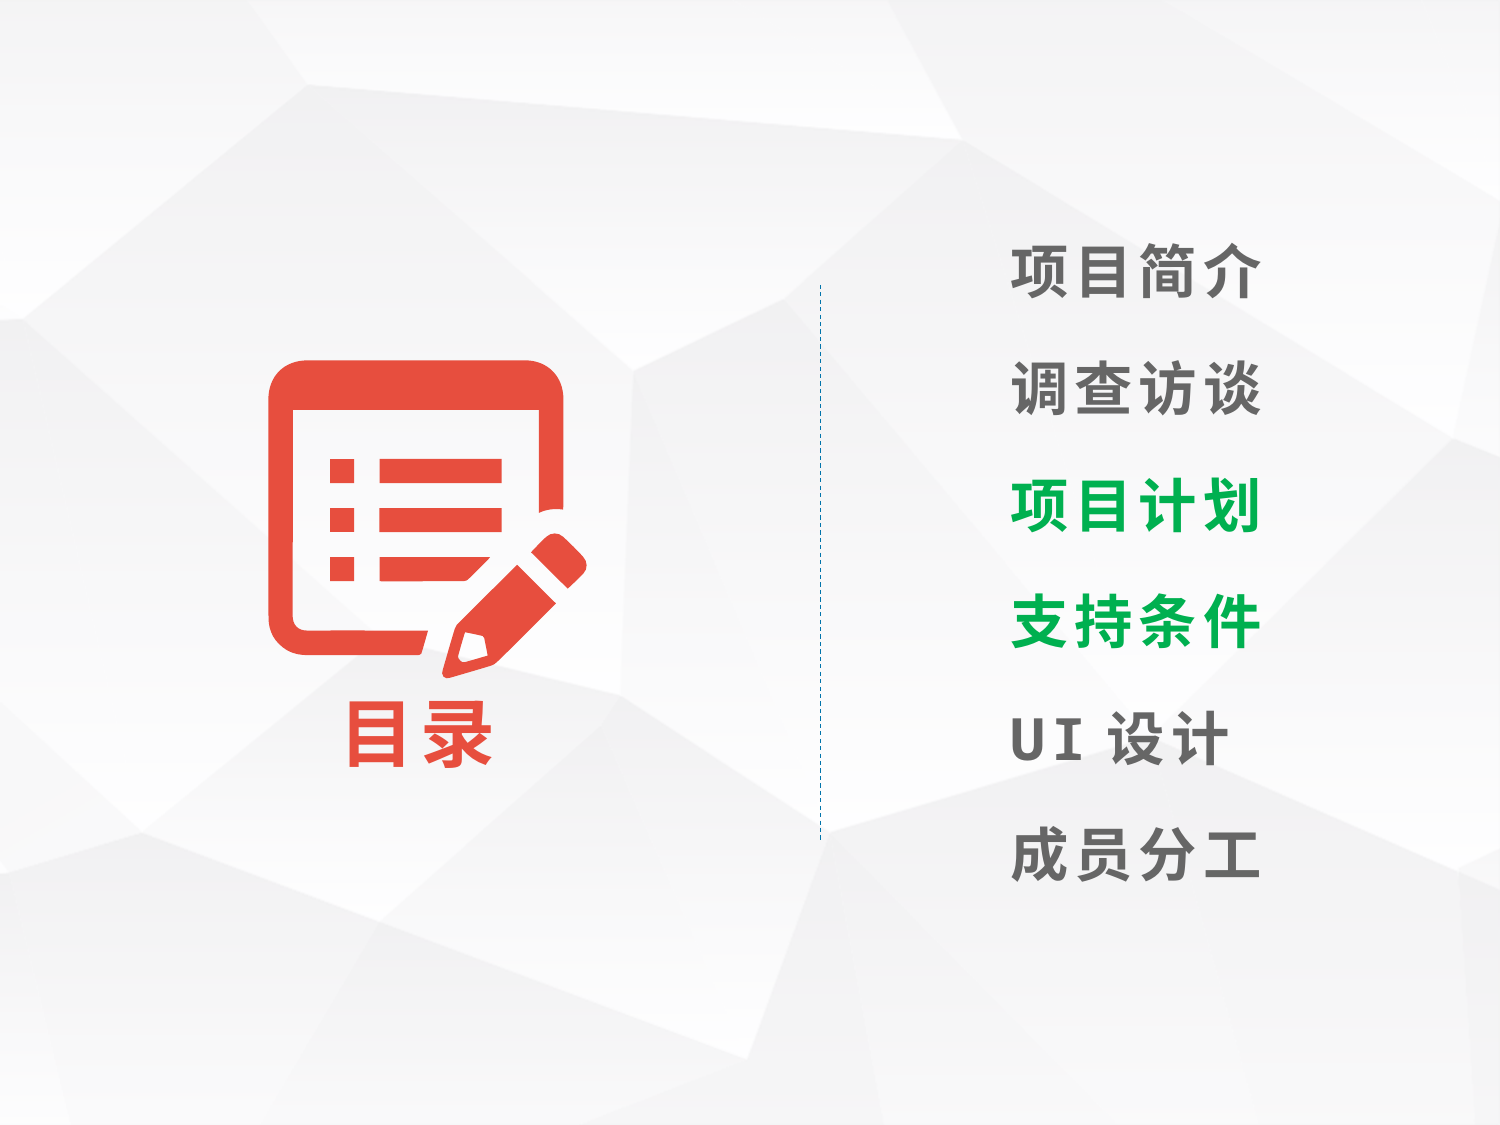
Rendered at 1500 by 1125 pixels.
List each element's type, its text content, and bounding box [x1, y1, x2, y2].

text_box UI设计 [995, 694, 1290, 780]
text_box 支持条件 [995, 577, 1290, 663]
text_box 调查访谈 [995, 344, 1290, 430]
text_box 项目简介 [995, 228, 1290, 313]
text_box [268, 360, 588, 679]
text_box 目录 [210, 678, 625, 784]
text_box 项目计划 [995, 461, 1290, 547]
text_box 成员分工 [995, 810, 1290, 896]
picture [0, 0, 1500, 1125]
